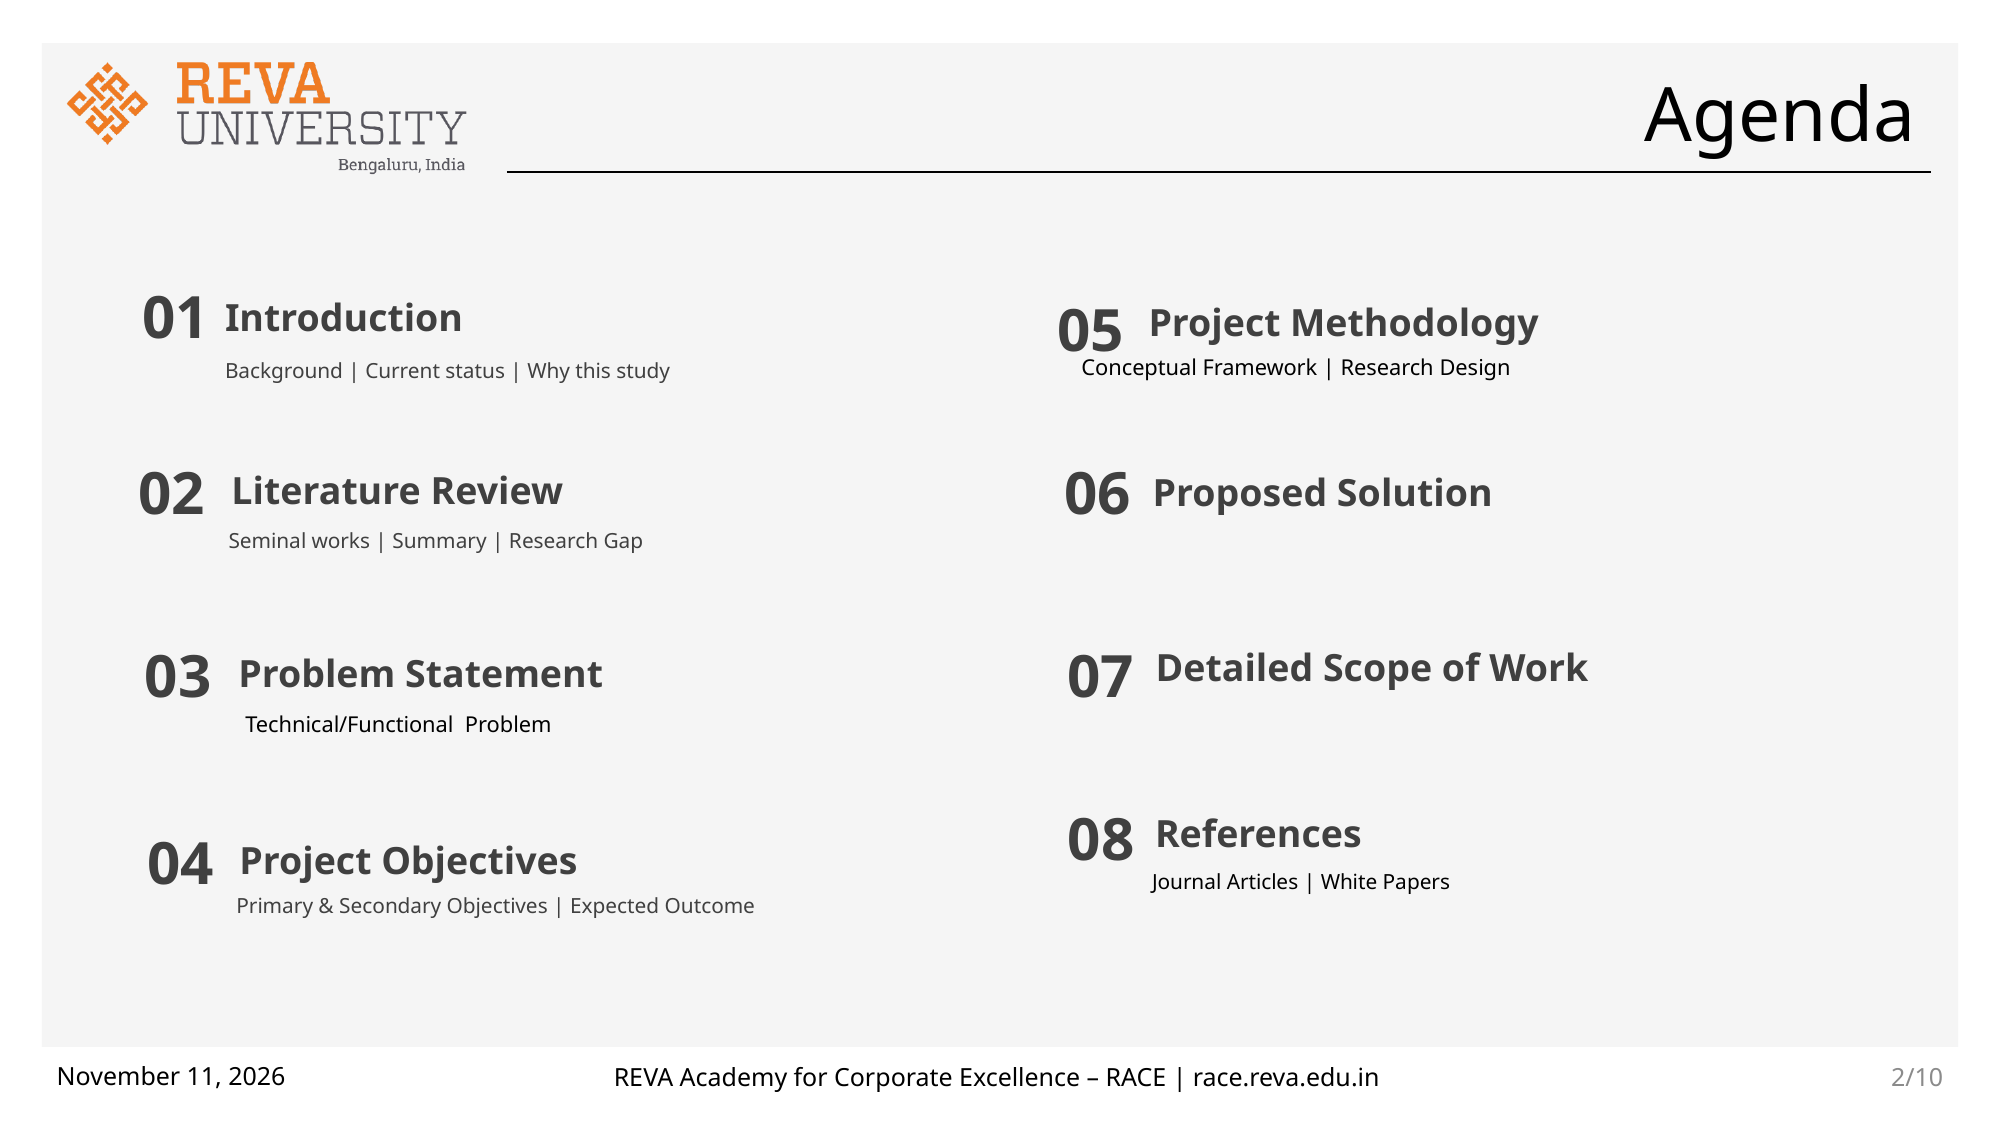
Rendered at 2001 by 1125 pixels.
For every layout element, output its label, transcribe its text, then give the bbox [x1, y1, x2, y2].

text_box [1028, 632, 1813, 719]
footer REVA Academy for Corporate Excellence – RACE | race.reva.edu.in [520, 1047, 1475, 1107]
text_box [1035, 285, 1646, 388]
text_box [113, 818, 851, 951]
slide_number 2/10 [1508, 1047, 1959, 1107]
picture [65, 62, 467, 176]
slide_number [41, 1047, 492, 1107]
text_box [92, 448, 954, 561]
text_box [121, 273, 726, 391]
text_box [1040, 448, 1673, 560]
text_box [99, 631, 960, 745]
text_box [1047, 794, 1646, 928]
title Agenda [555, 62, 1931, 173]
